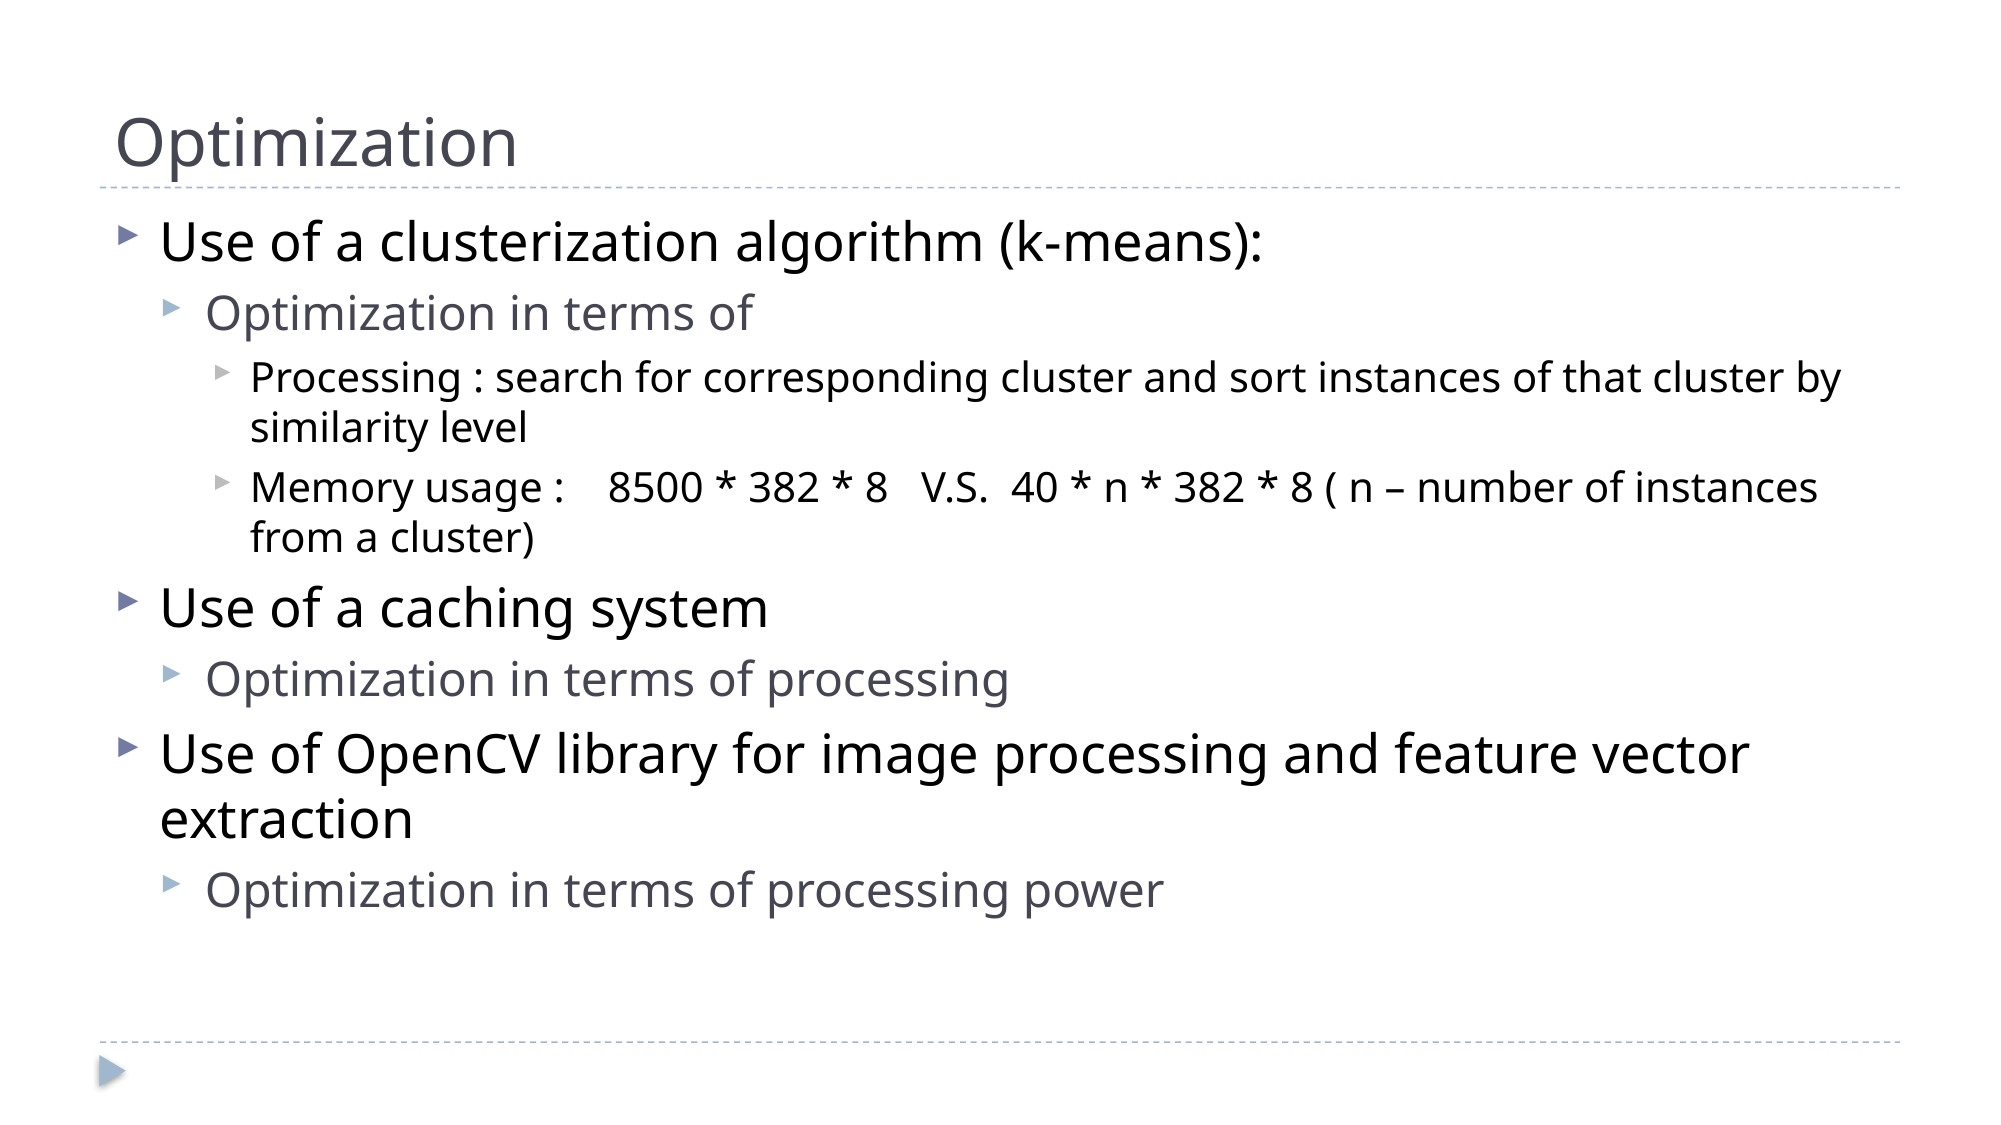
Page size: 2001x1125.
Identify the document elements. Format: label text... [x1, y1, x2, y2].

list Use of a clusterization algorithm (k-means): Optimization in terms of Processing : search for corresponding cluster and sort instances of that cluster by similarity level Memory usage : 8500 * 382 * 8 V.S. 40 * n * 382 * 8 ( n – number of instances from a cluster) Use of a caching system Optimization in terms of processing Use of OpenCV library for image processing and feature vector extraction Optimization in terms of processing power [99, 200, 1900, 1010]
title Optimization [99, 24, 1900, 188]
